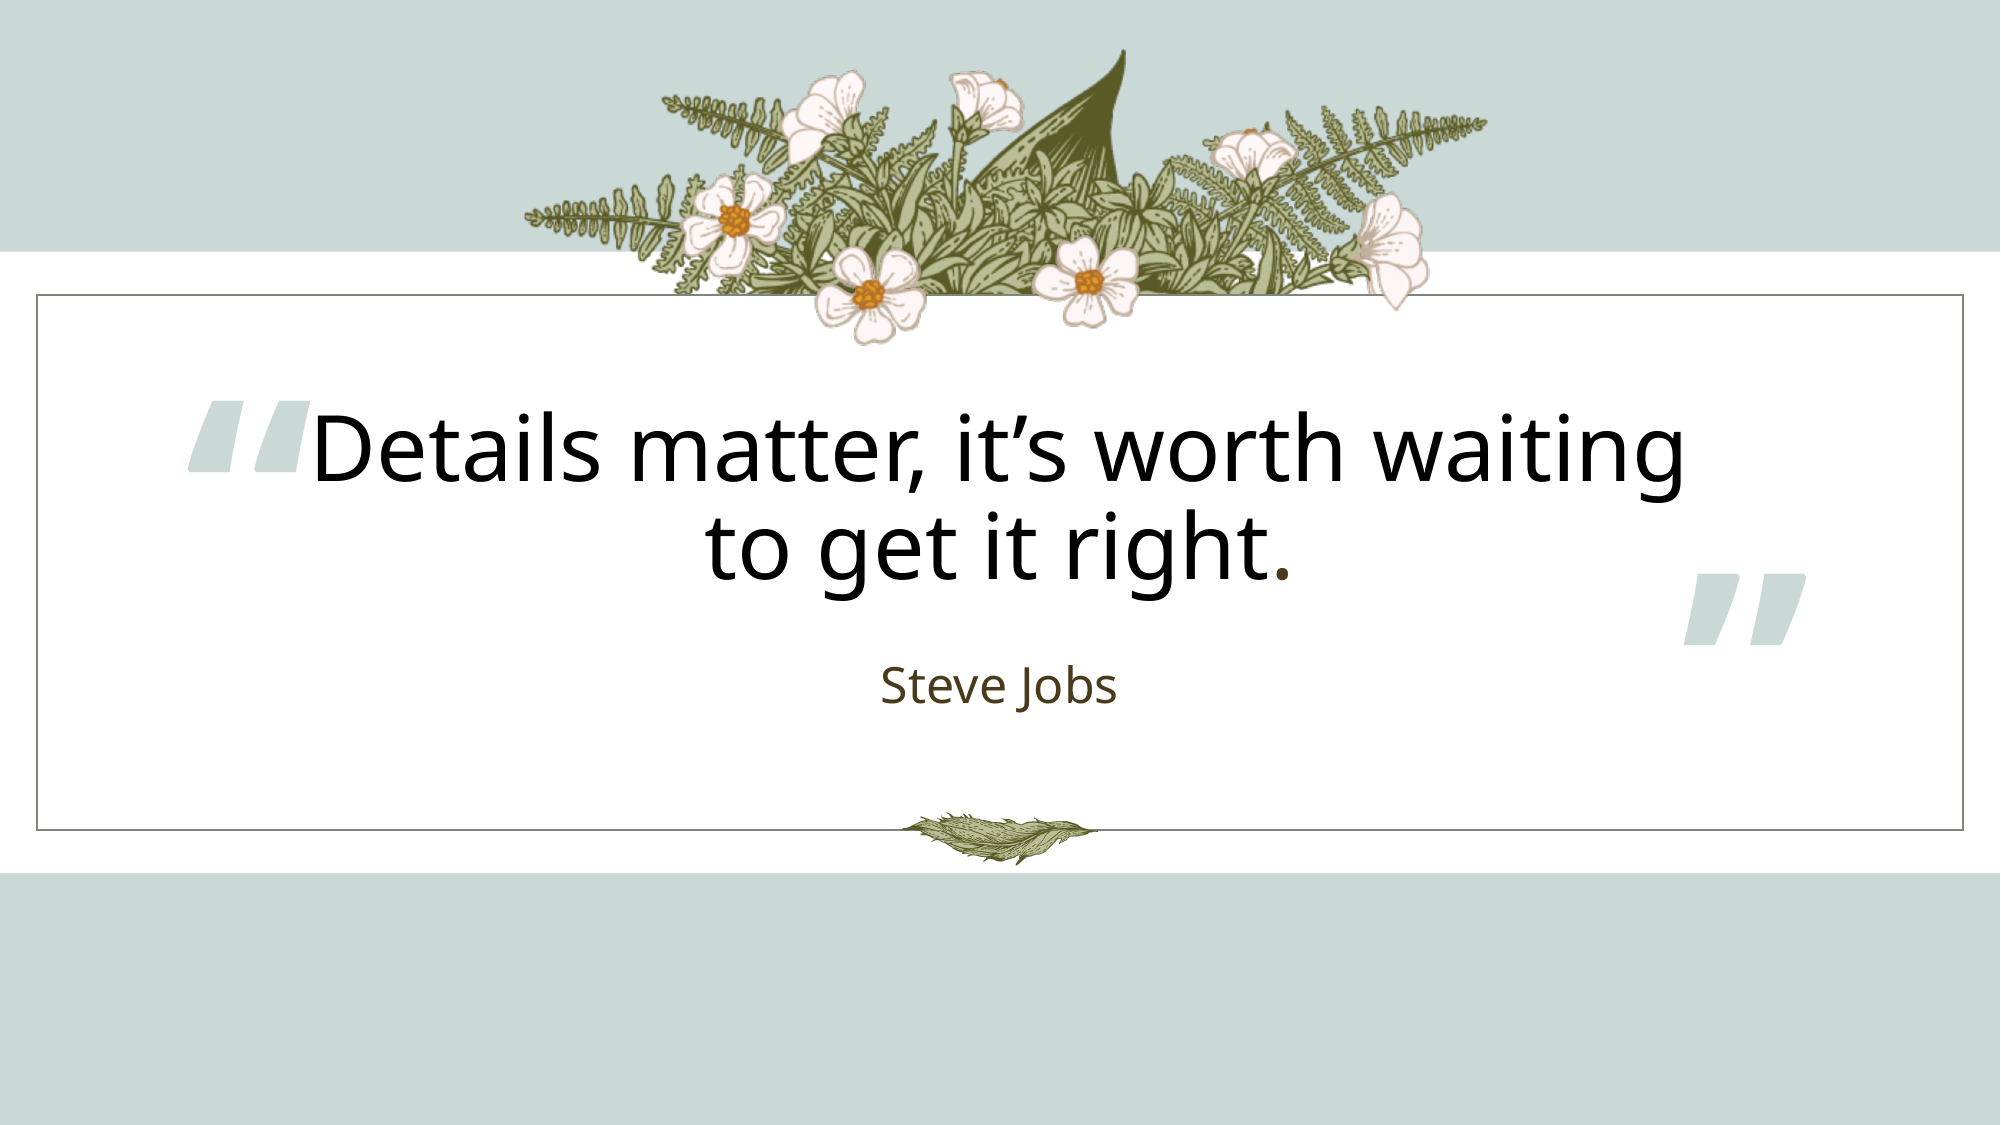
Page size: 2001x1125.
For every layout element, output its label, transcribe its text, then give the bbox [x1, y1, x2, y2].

list Steve Jobs [286, 650, 1665, 726]
list ” [1665, 523, 1821, 841]
title Details matter, it’s worth waiting to get it right. [324, 394, 1714, 650]
picture [900, 807, 1099, 866]
picture [512, 29, 1500, 356]
list “ [169, 350, 324, 669]
